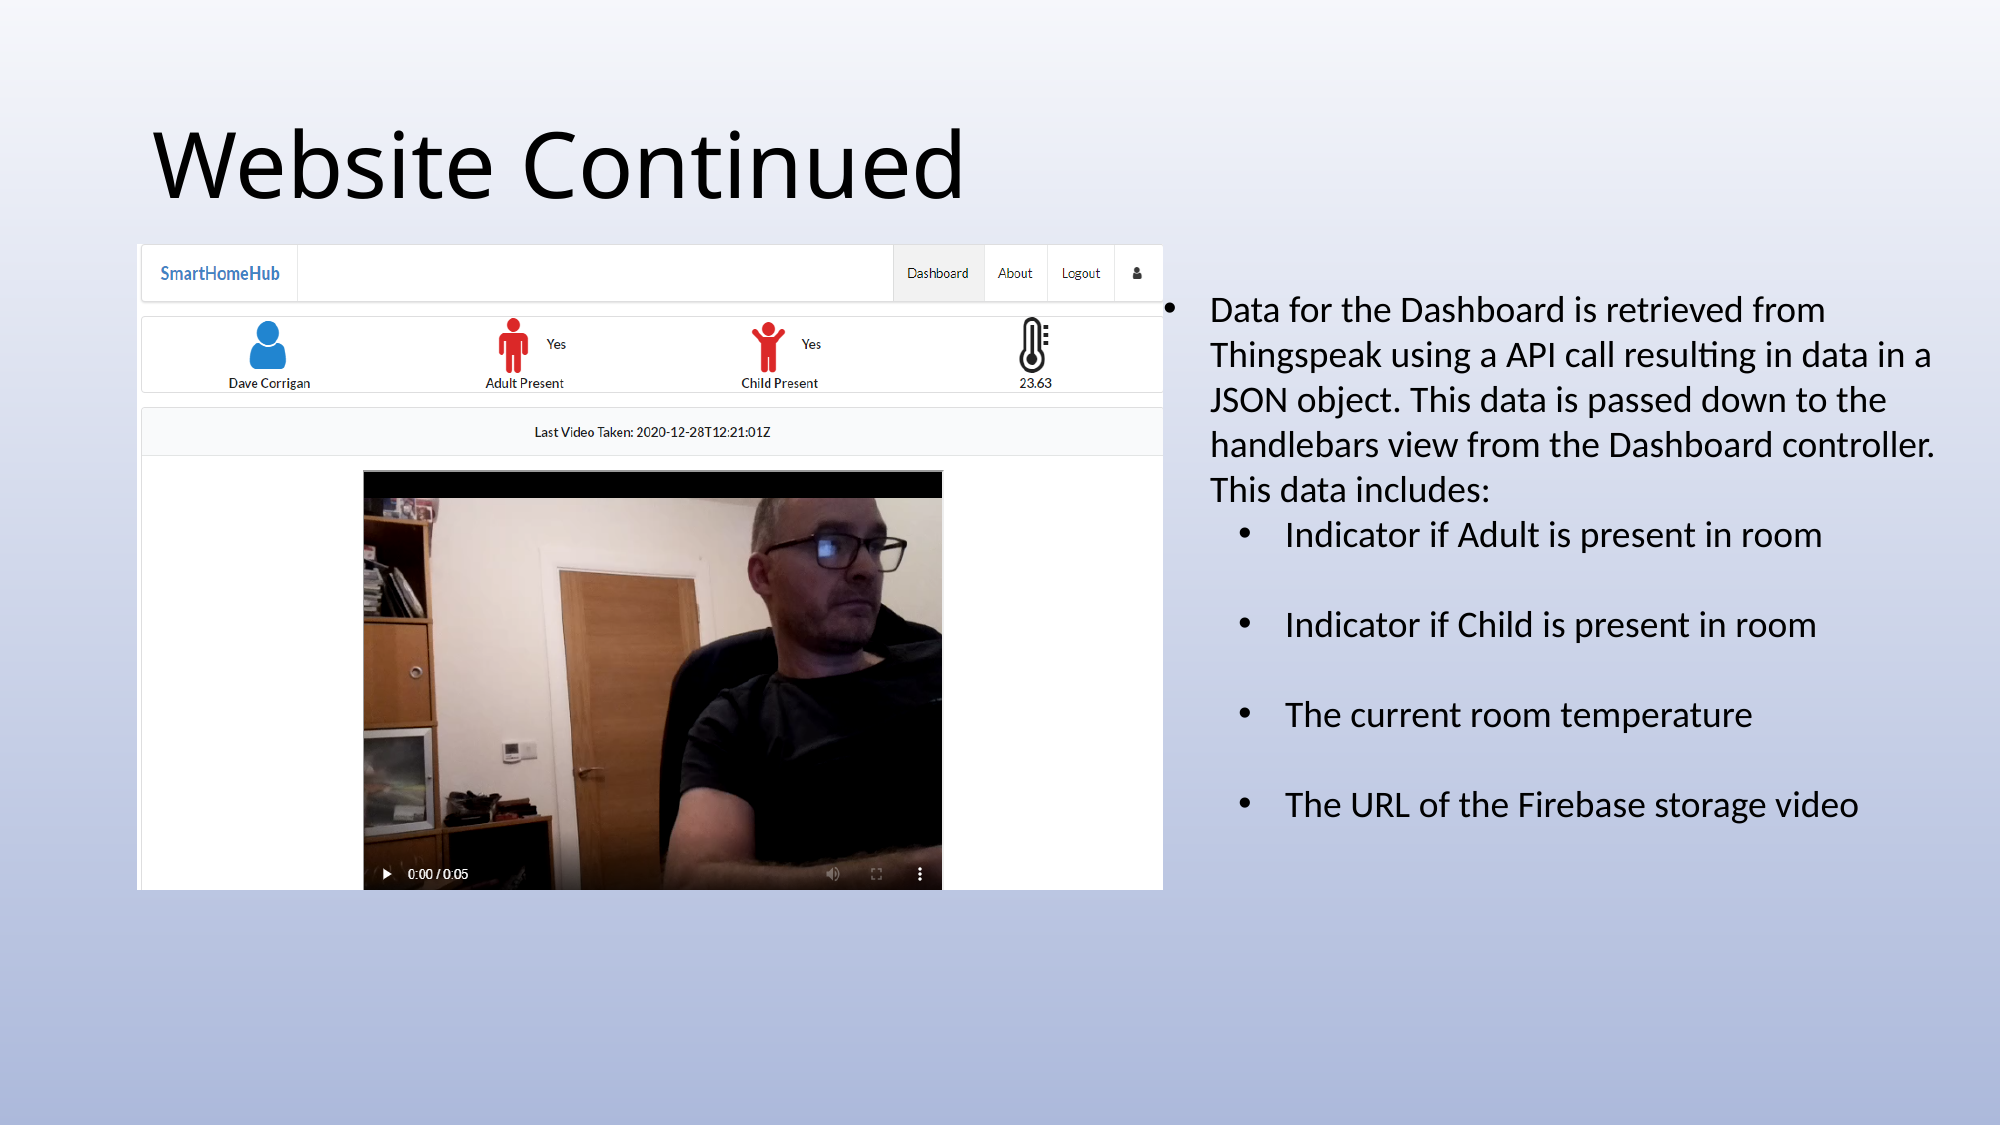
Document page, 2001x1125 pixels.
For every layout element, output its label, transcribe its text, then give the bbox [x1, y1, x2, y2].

picture [137, 244, 1163, 890]
text_box Data for the Dashboard is retrieved from Thingspeak using a API call resulting in data in a JSON object. This data is passed down to the handlebars view from the Dashboard controller. This data includes: Indicator if Adult is present in room Indicator if Child is present in room The current room temperature The URL of the Firebase storage video [1163, 277, 1980, 832]
title Website Continued [137, 59, 1863, 277]
